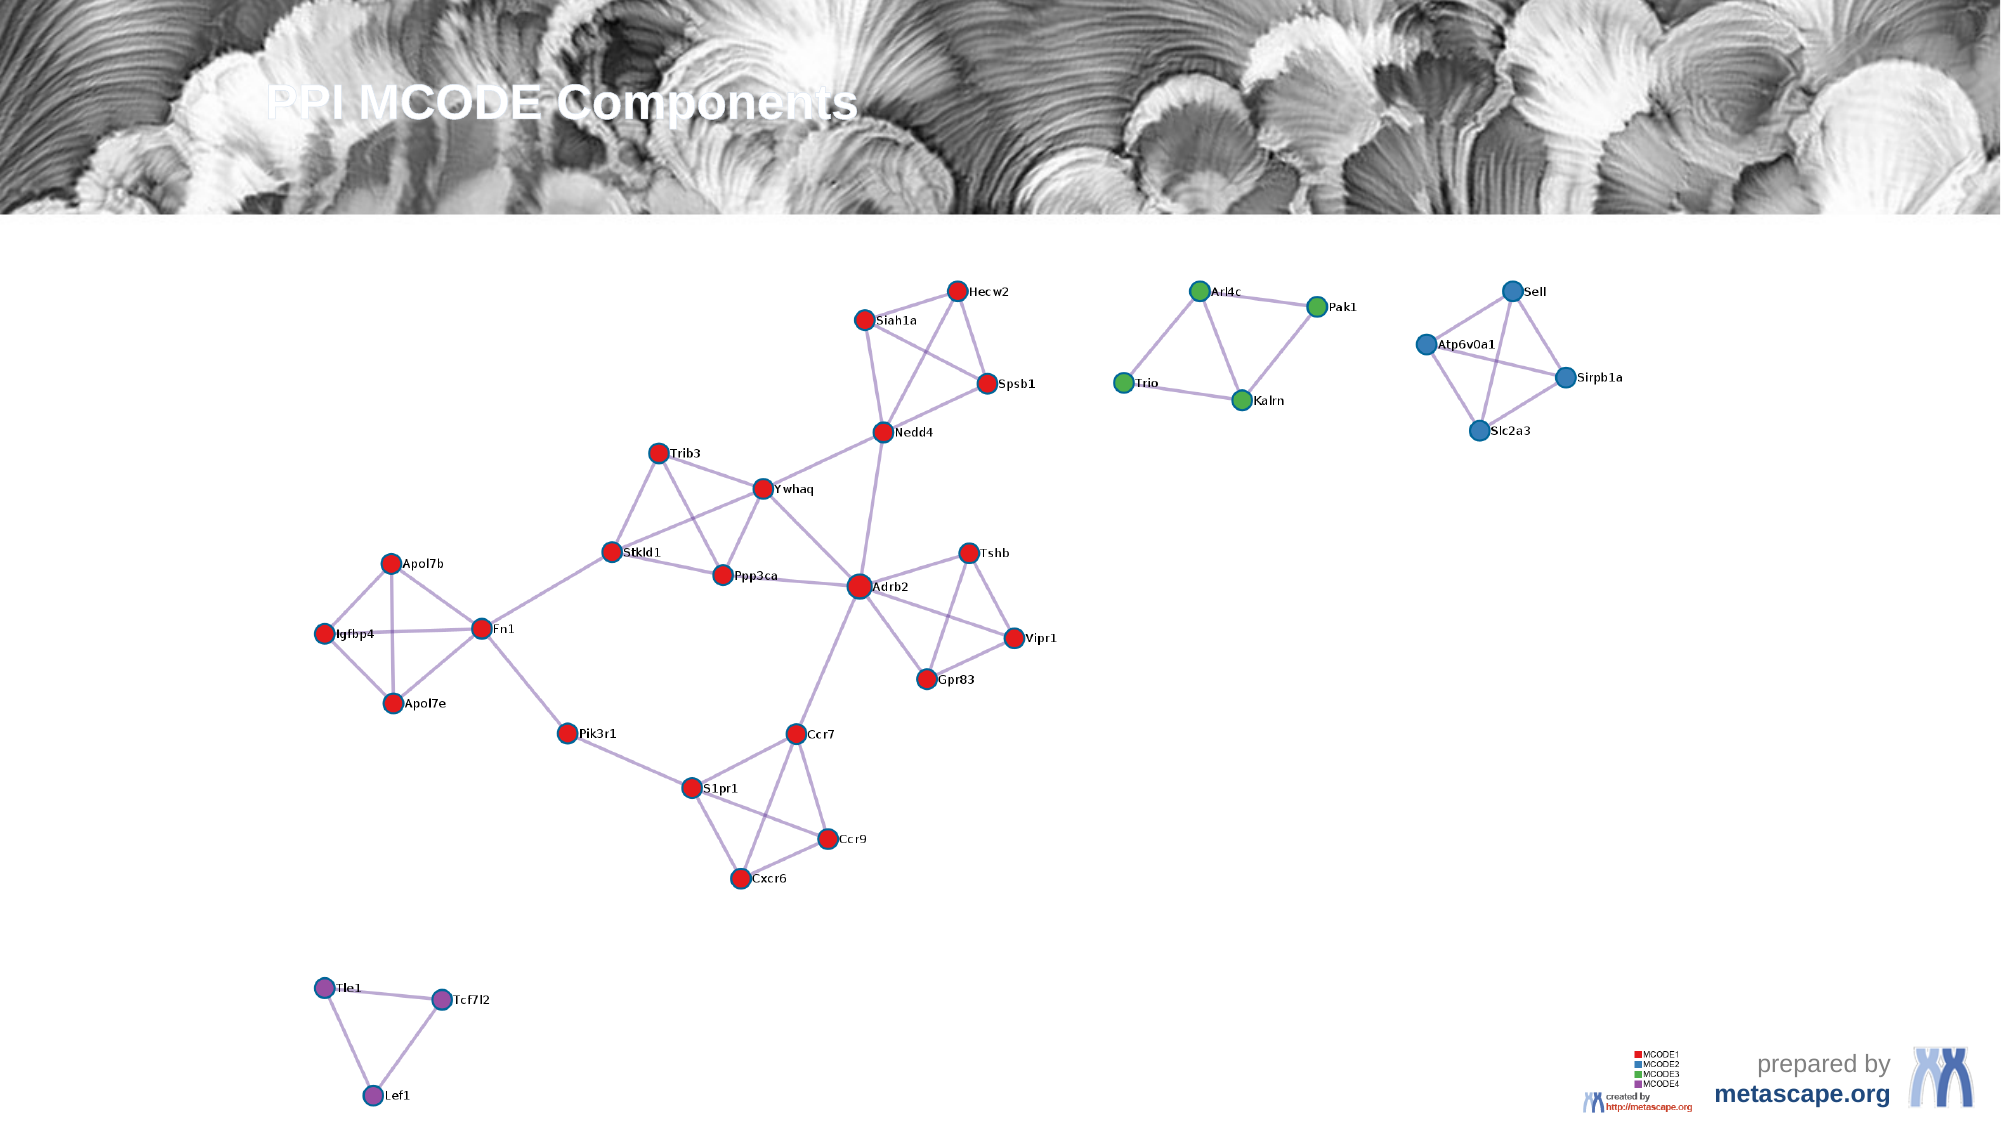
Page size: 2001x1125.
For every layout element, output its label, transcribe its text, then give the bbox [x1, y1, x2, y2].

picture [0, 0, 2001, 1125]
title PPI MCODE Components [249, 61, 1600, 137]
